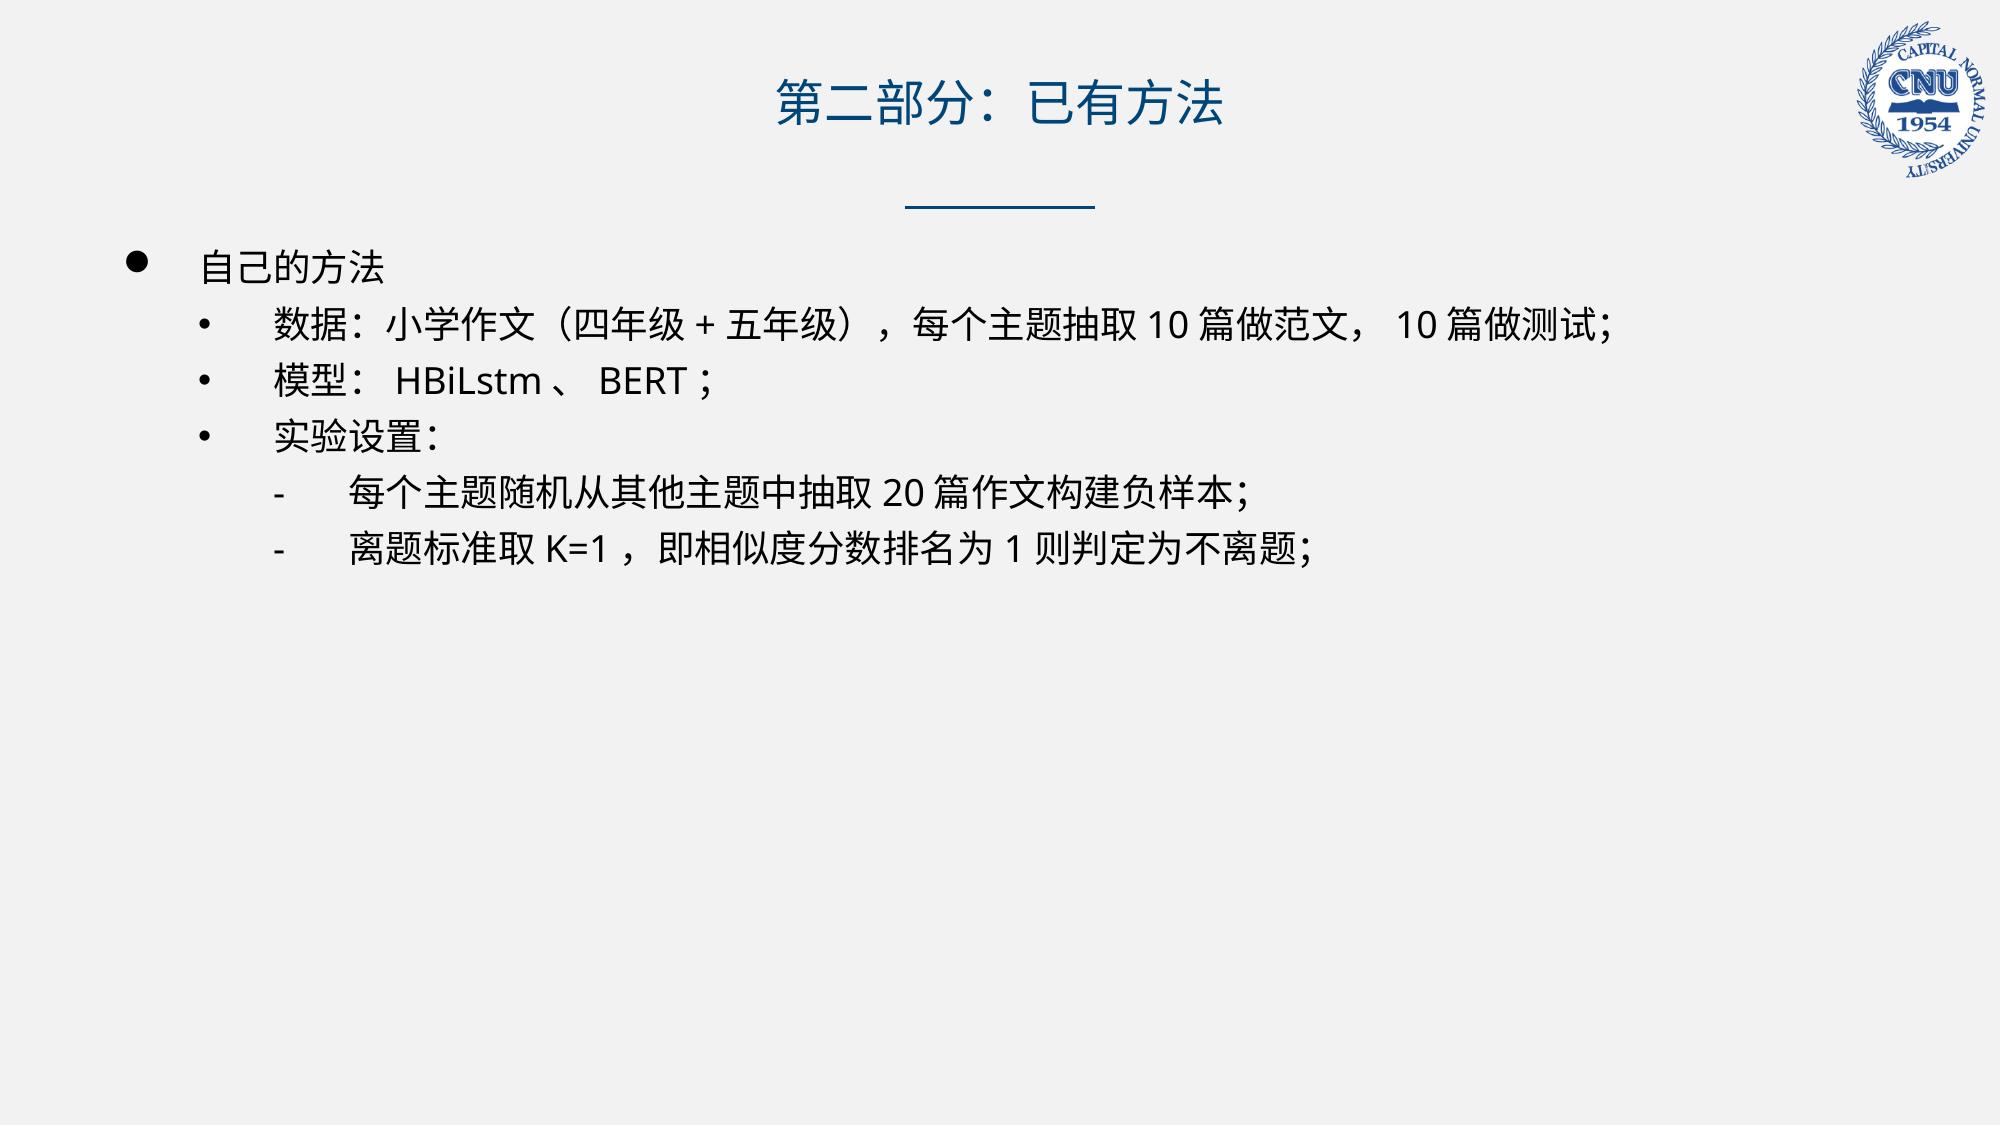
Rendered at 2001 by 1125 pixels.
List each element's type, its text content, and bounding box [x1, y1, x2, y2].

picture [1854, 19, 2000, 178]
text_box 第二部分：已有方法 [593, 64, 1407, 140]
